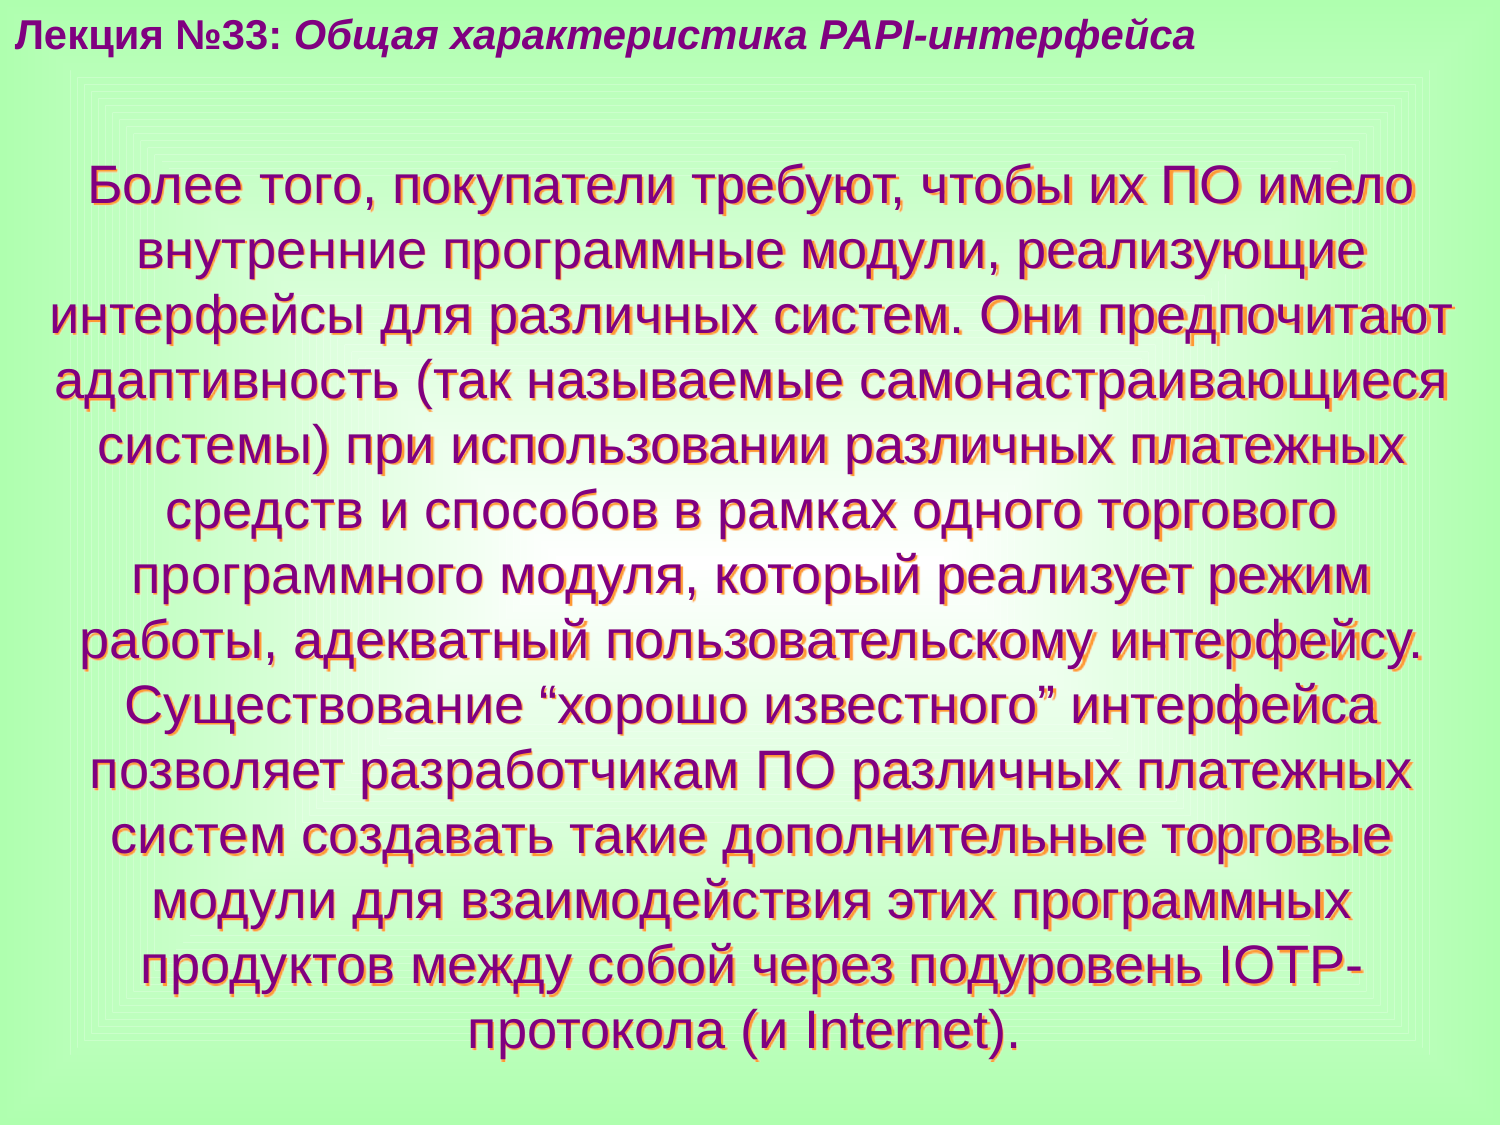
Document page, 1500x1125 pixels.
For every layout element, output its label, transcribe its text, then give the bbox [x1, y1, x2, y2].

text_box Лекция №33: Общая характеристика PAPI-интерфейса [0, 0, 1500, 65]
text_box Более того, покупатели требуют, чтобы их ПО имело внутренние программные модули, реализующие интерфейсы для различных систем. Они предпочитают адаптивность (так называемые самонастраивающиеся системы) при использовании различных платежных средств и способов в рамках одного торгового программного модуля, который реализует режим работы, адекватный пользовательскому интерфейсу. Существование “хорошо известного” интерфейса позволяет разработчикам ПО различных платежных систем создавать такие дополнительные торговые модули для взаимодействия этих программных продуктов между собой через подуровень IOTP-протокола (и Internet). [47, 149, 1457, 1059]
